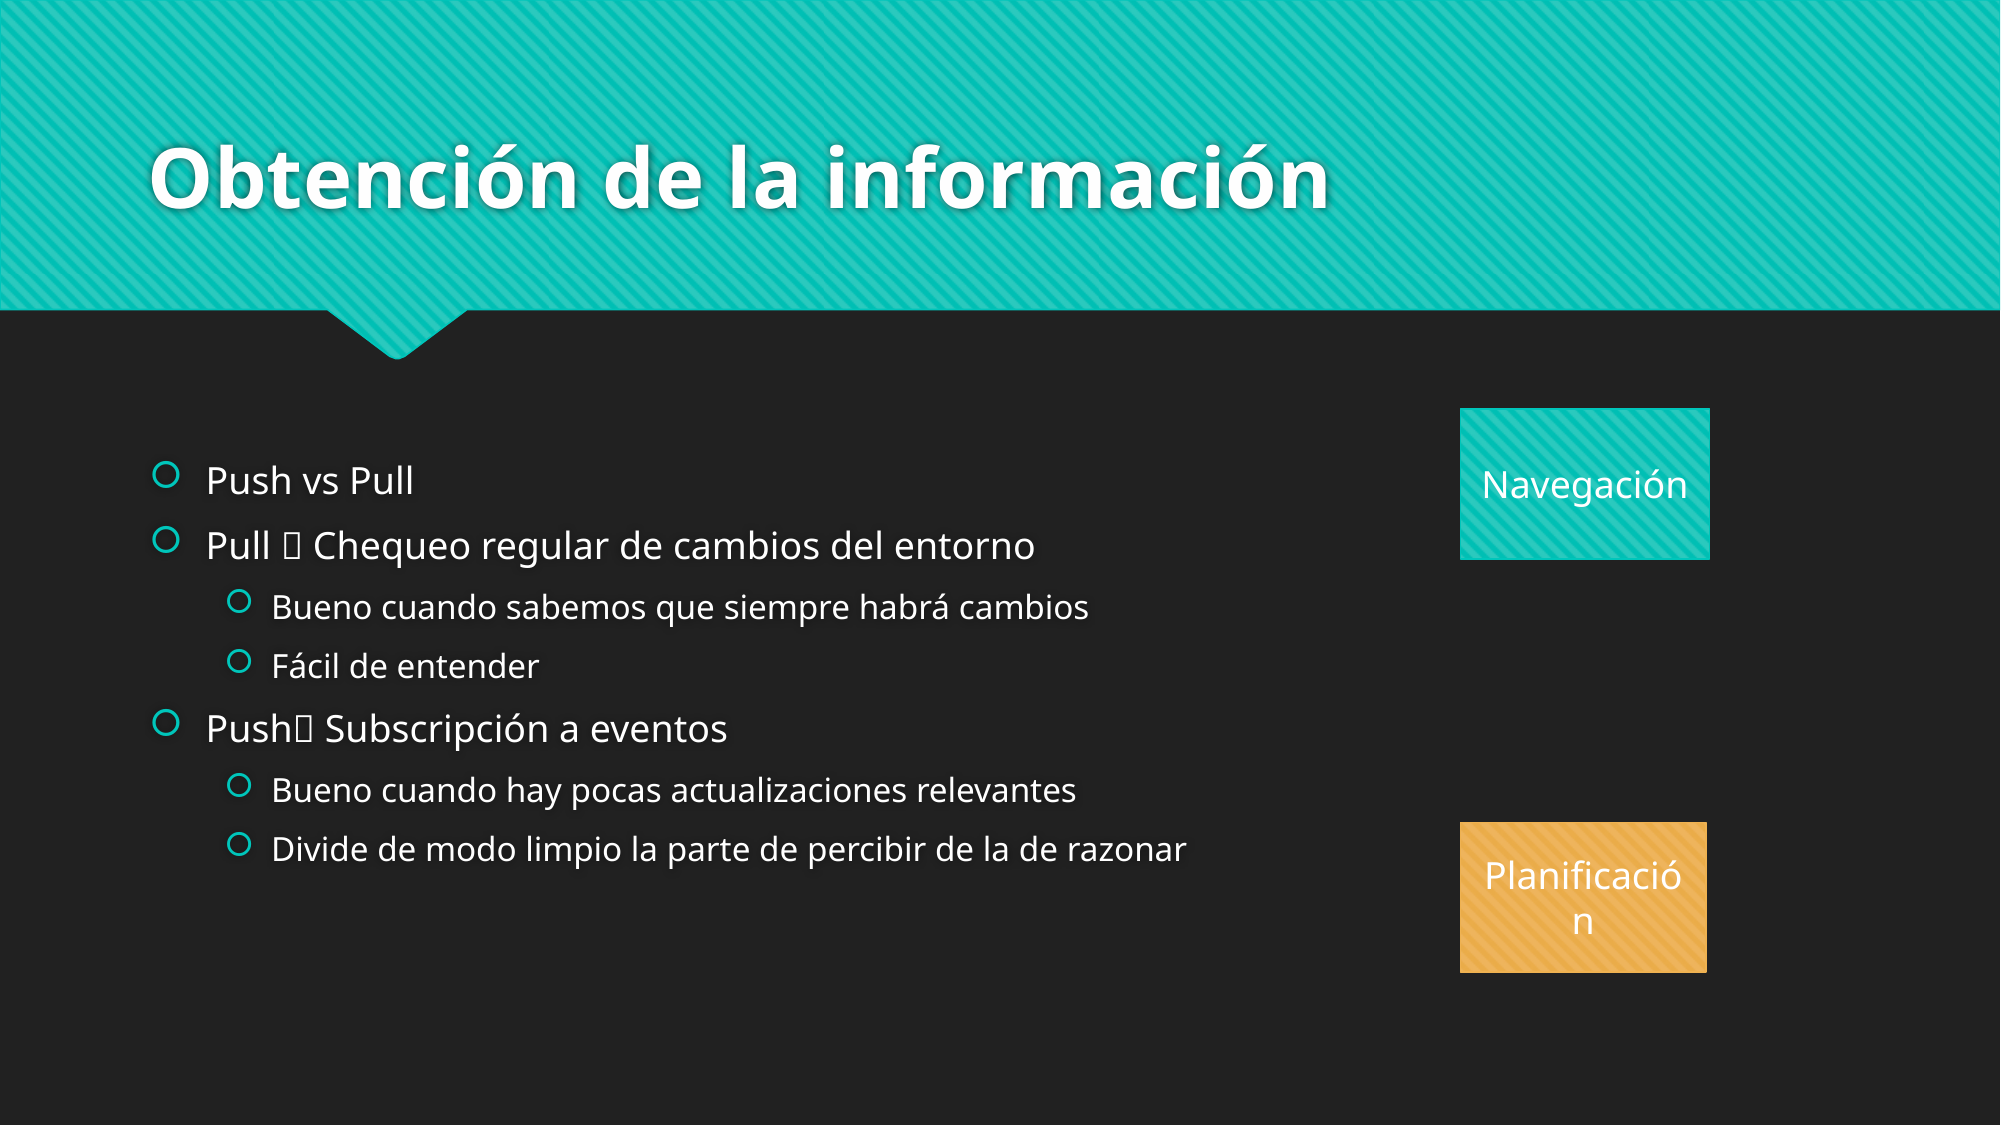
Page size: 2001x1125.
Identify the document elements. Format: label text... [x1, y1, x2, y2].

text_box Planificación [1460, 822, 1707, 973]
text_box Navegación [1460, 408, 1710, 560]
title Obtención de la información [132, 73, 1868, 233]
list Push vs Pull Pull  Chequeo regular de cambios del entorno Bueno cuando sabemos que siempre habrá cambios Fácil de entender Push Subscripción a eventos Bueno cuando hay pocas actualizaciones relevantes Divide de modo limpio la parte de percibir de la de razonar [134, 364, 1866, 962]
